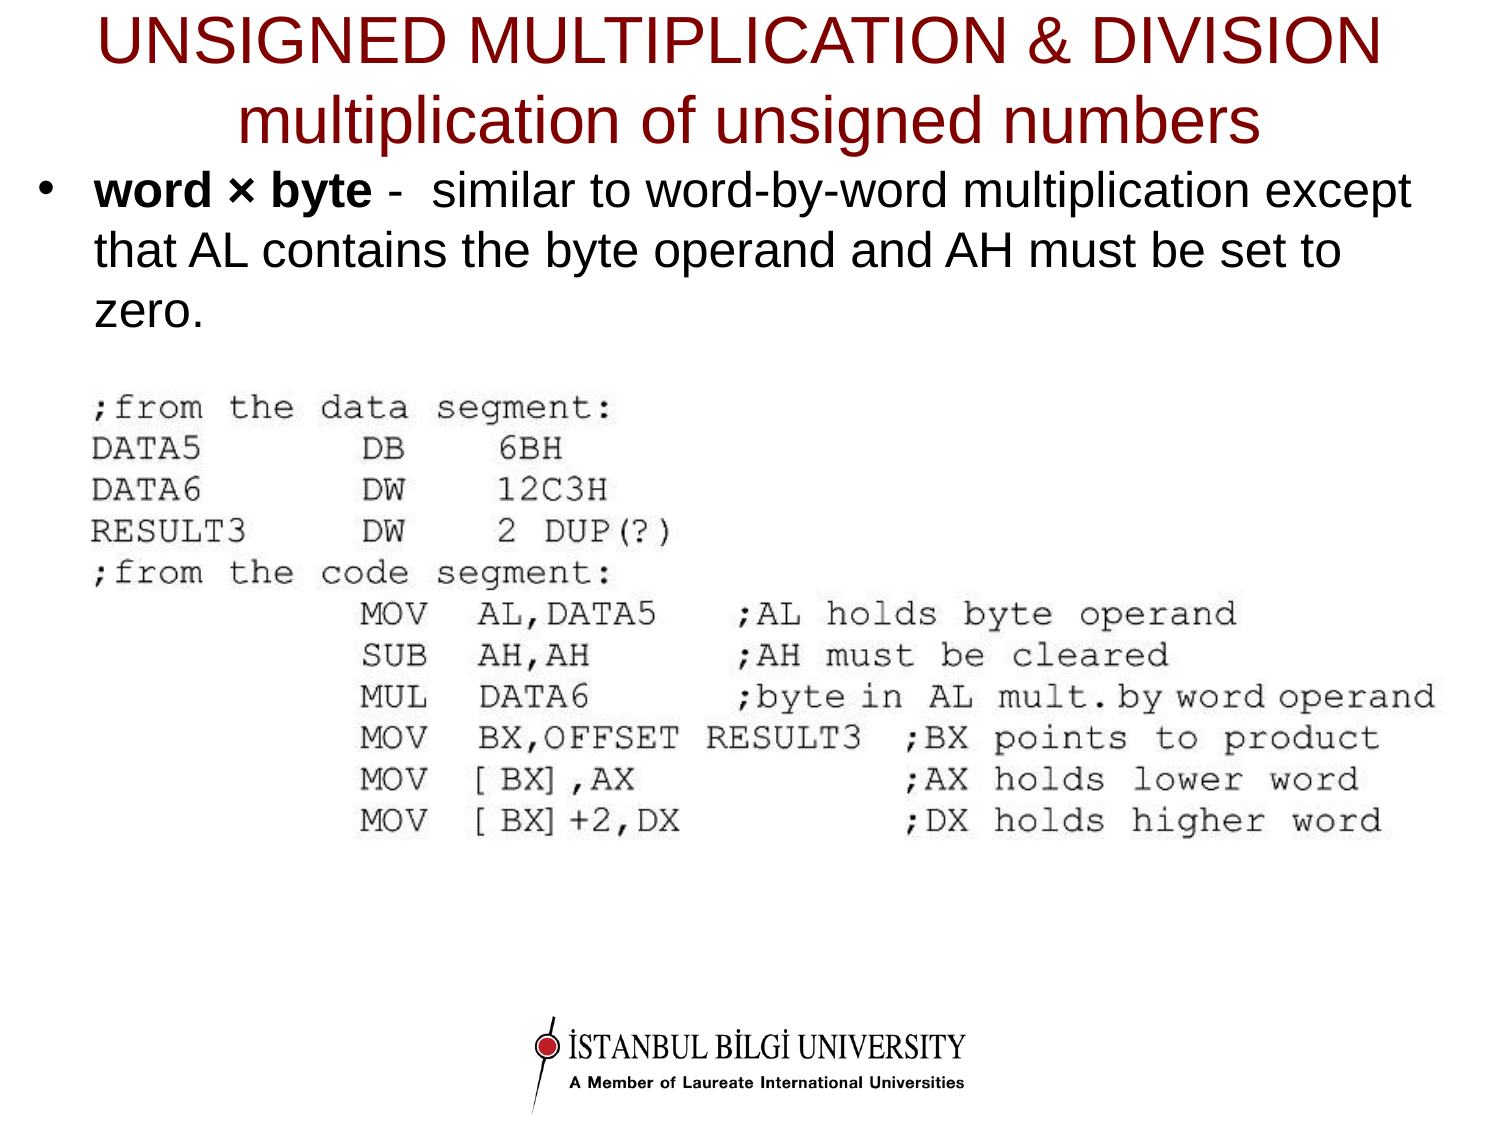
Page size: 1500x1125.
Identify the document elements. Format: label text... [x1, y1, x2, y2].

picture [78, 390, 1446, 851]
list word × byte - similar to word-by-word multiplication except that AL contains the byte operand and AH must be set to zero. [22, 149, 1460, 375]
title UNSIGNED MULTIPLICATION & DIVISION multiplication of unsigned numbers [75, 0, 1425, 149]
picture [531, 1016, 966, 1116]
